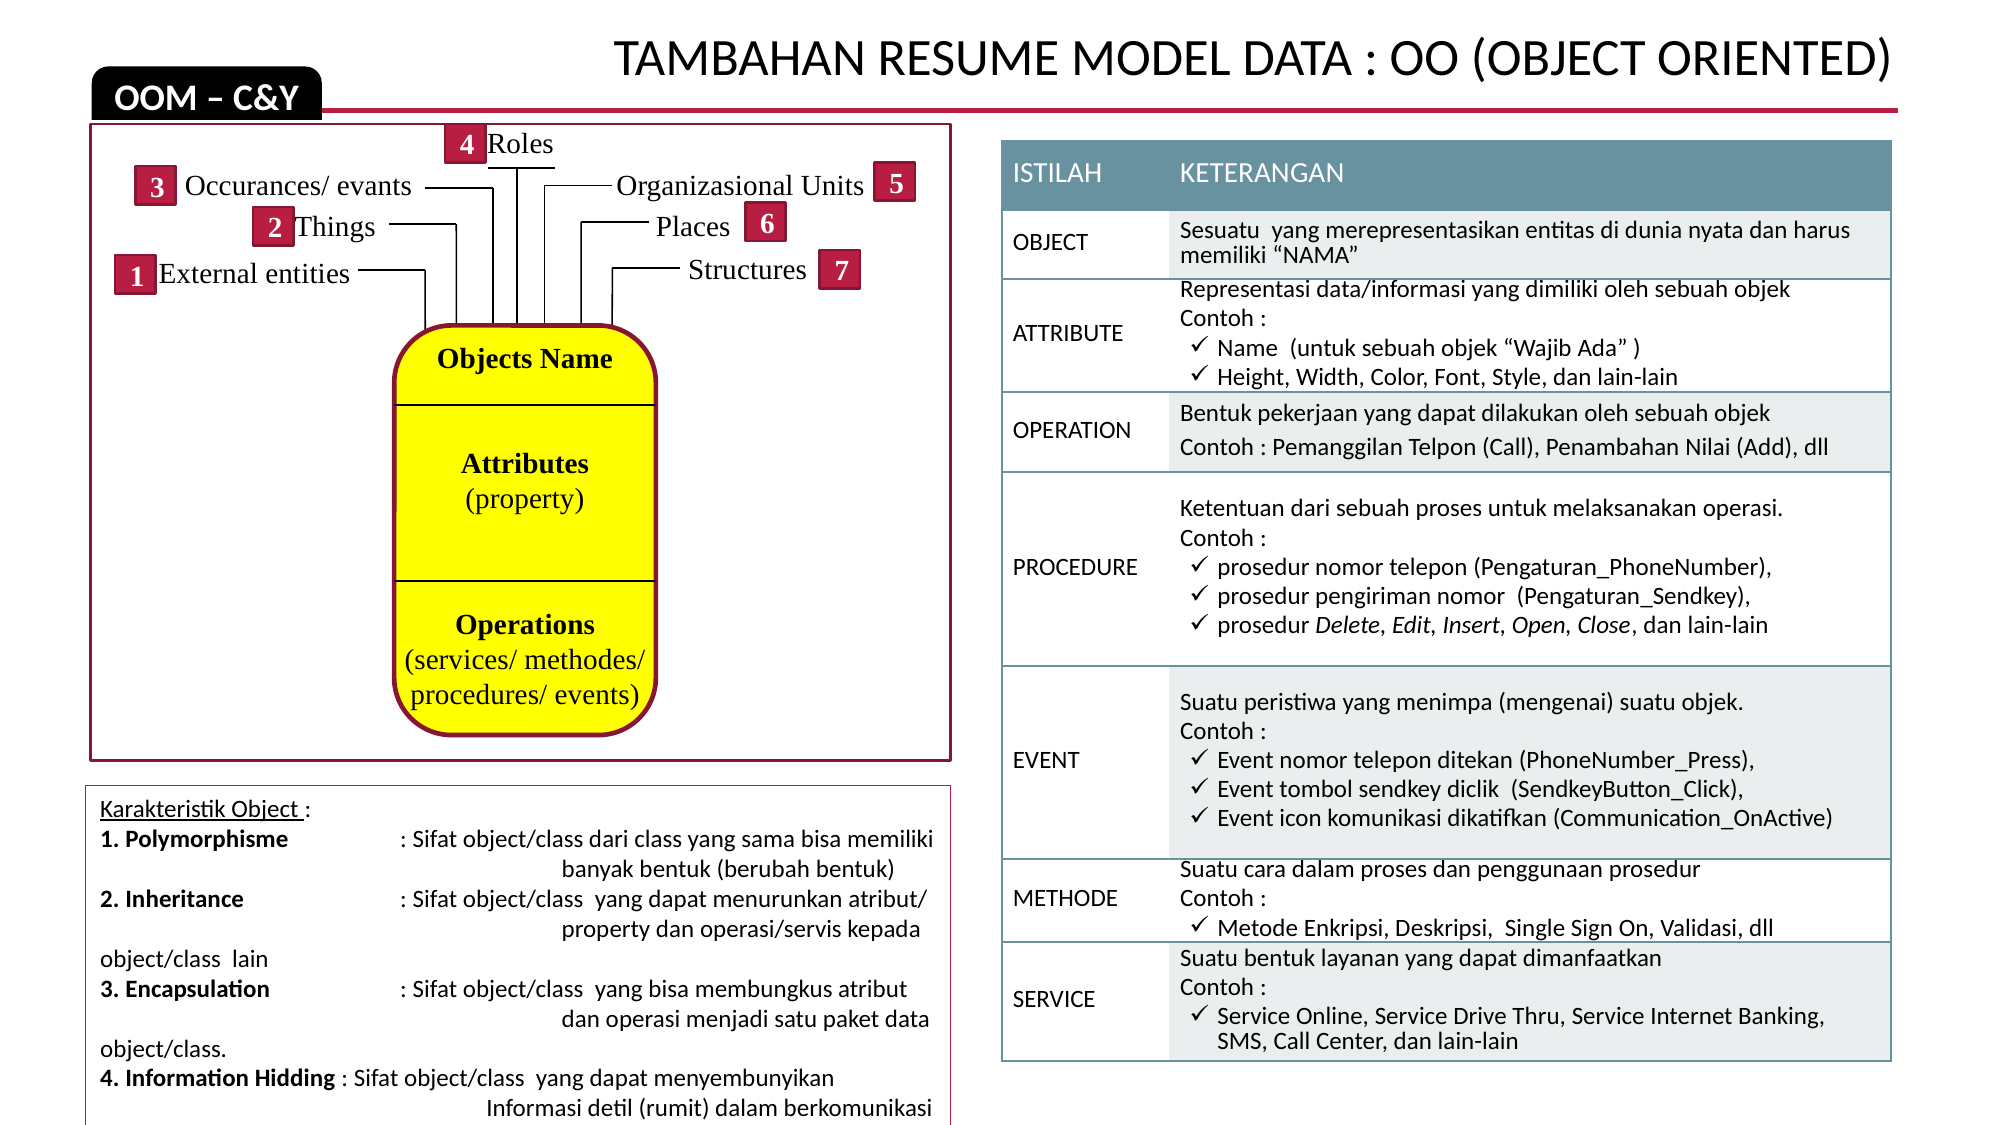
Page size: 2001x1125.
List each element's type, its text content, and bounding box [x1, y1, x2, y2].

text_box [90, 66, 951, 761]
table_cell Suatu peristiwa yang menimpa (mengenai) suatu objek. Contoh : Event nomor telepon ditekan (PhoneNumber_Press), Event tombol sendkey diclik (SendkeyButton_Click), Event icon komunikasi dikatifkan (Communication_OnActive) [1169, 667, 1890, 858]
table_cell Ketentuan dari sebuah proses untuk melaksanakan operasi. Contoh : prosedur nomor telepon (Pengaturan_PhoneNumber), prosedur pengiriman nomor (Pengaturan_Sendkey), prosedur Delete, Edit, Insert, Open, Close, dan lain-lain [1169, 473, 1890, 665]
table_cell Suatu bentuk layanan yang dapat dimanfaatkan Contoh : Service Online, Service Drive Thru, Service Internet Banking, SMS, Call Center, dan lain-lain [1169, 943, 1890, 1060]
table_cell Representasi data/informasi yang dimiliki oleh sebuah objek Contoh : Name (untuk sebuah objek “Wajib Ada” ) Height, Width, Color, Font, Style, dan lain-lain [1169, 280, 1890, 391]
text_box Karakteristik Object : 1. Polymorphisme : Sifat object/class dari class yang sama bisa memiliki banyak bentuk (berubah bentuk) 2. Inheritance : Sifat object/class yang dapat menurunkan atribut/ property dan operasi/servis kepada object/class lain 3. Encapsulation : Sifat object/class yang bisa membungkus atribut dan operasi menjadi satu paket data object/class. 4. Information Hidding : Sifat object/class yang dapat menyembunyikan Informasi detil (rumit) dalam berkomunikasi dengan object/class lain. [85, 785, 951, 1125]
title TAMBAHAN RESUME MODEL data : OO (Object oriented) [445, 22, 1909, 95]
table_cell ATTRIBUTE [1003, 280, 1169, 391]
table_cell PROCEDURE [1003, 473, 1169, 665]
table_header KETERANGAN [1169, 142, 1890, 209]
table_cell Sesuatu yang merepresentasikan entitas di dunia nyata dan harus memiliki “NAMA” [1169, 211, 1890, 278]
table_cell EVENT [1003, 667, 1169, 858]
table_cell Suatu cara dalam proses dan penggunaan prosedur Contoh : Metode Enkripsi, Deskripsi, Single Sign On, Validasi, dll [1169, 860, 1890, 941]
table_cell Bentuk pekerjaan yang dapat dilakukan oleh sebuah objek Contoh : Pemanggilan Telpon (Call), Penambahan Nilai (Add), dll [1169, 393, 1890, 471]
table_cell SERVICE [1003, 943, 1169, 1060]
table_cell OPERATION [1003, 393, 1169, 471]
table_cell METHODE [1003, 860, 1169, 941]
table_header ISTILAH [1003, 142, 1169, 209]
table_cell OBJECT [1003, 211, 1169, 278]
